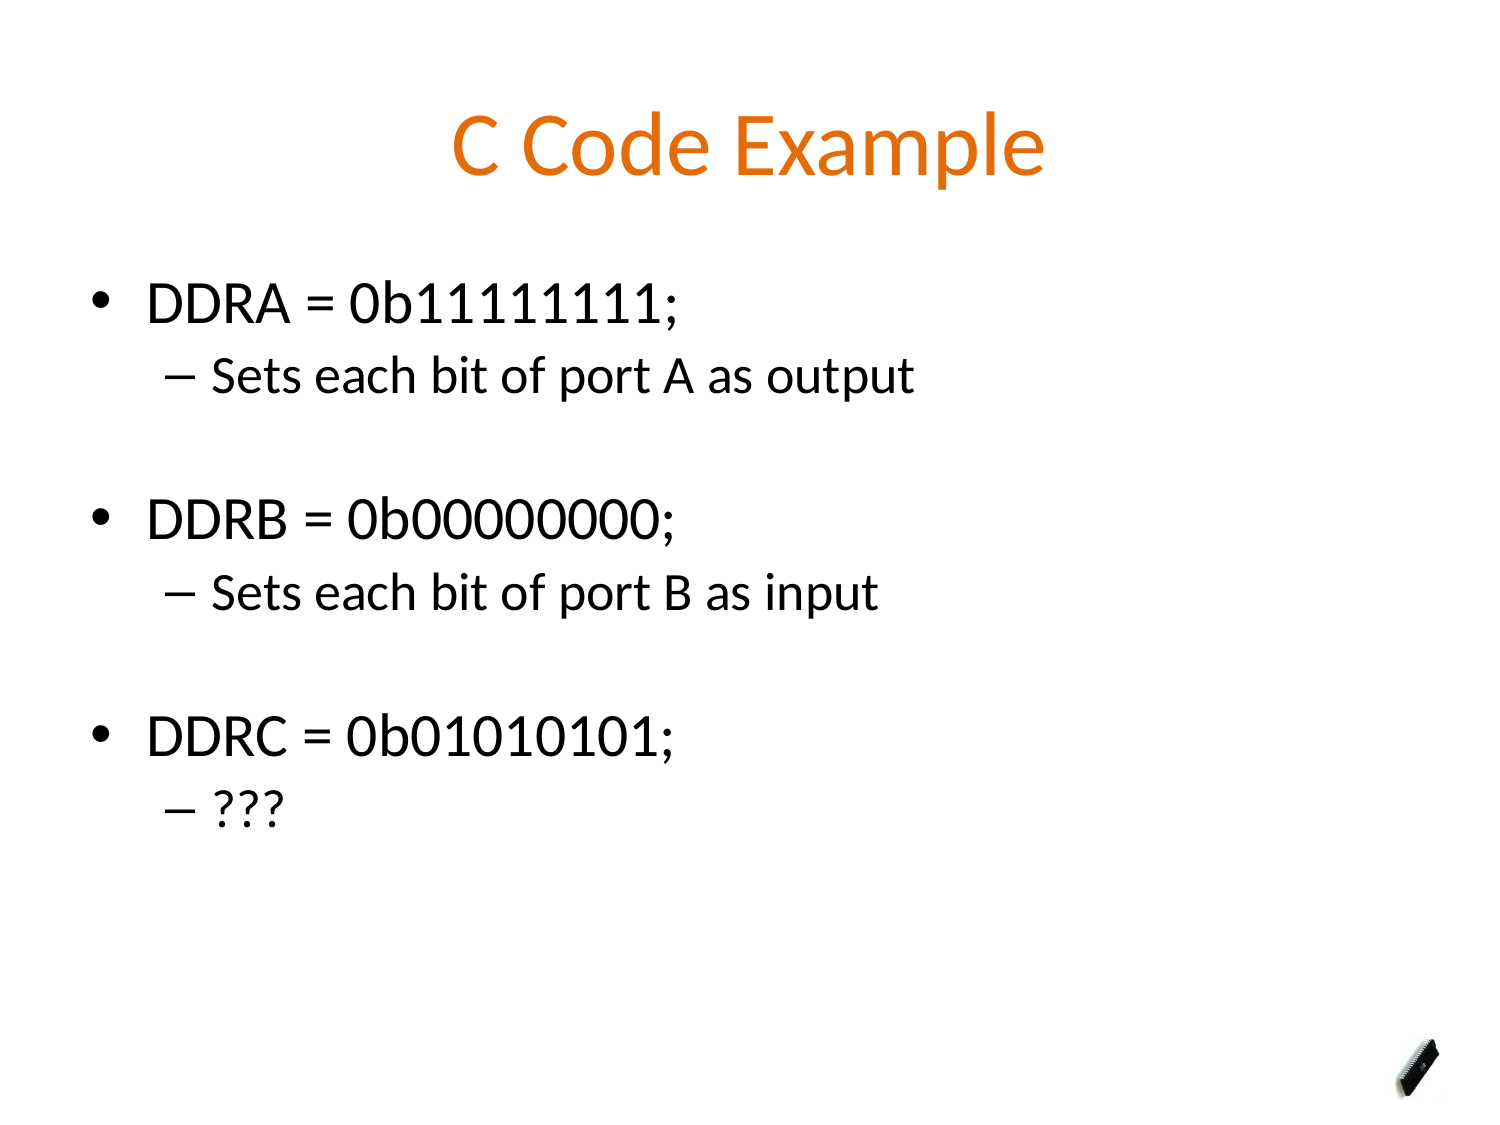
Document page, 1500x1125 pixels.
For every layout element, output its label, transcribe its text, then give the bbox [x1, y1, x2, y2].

picture [1387, 1037, 1450, 1100]
title C Code Example [75, 45, 1425, 233]
list DDRA = 0b11111111; Sets each bit of port A as output DDRB = 0b00000000; Sets each bit of port B as input DDRC = 0b01010101; ??? [75, 262, 1425, 1005]
